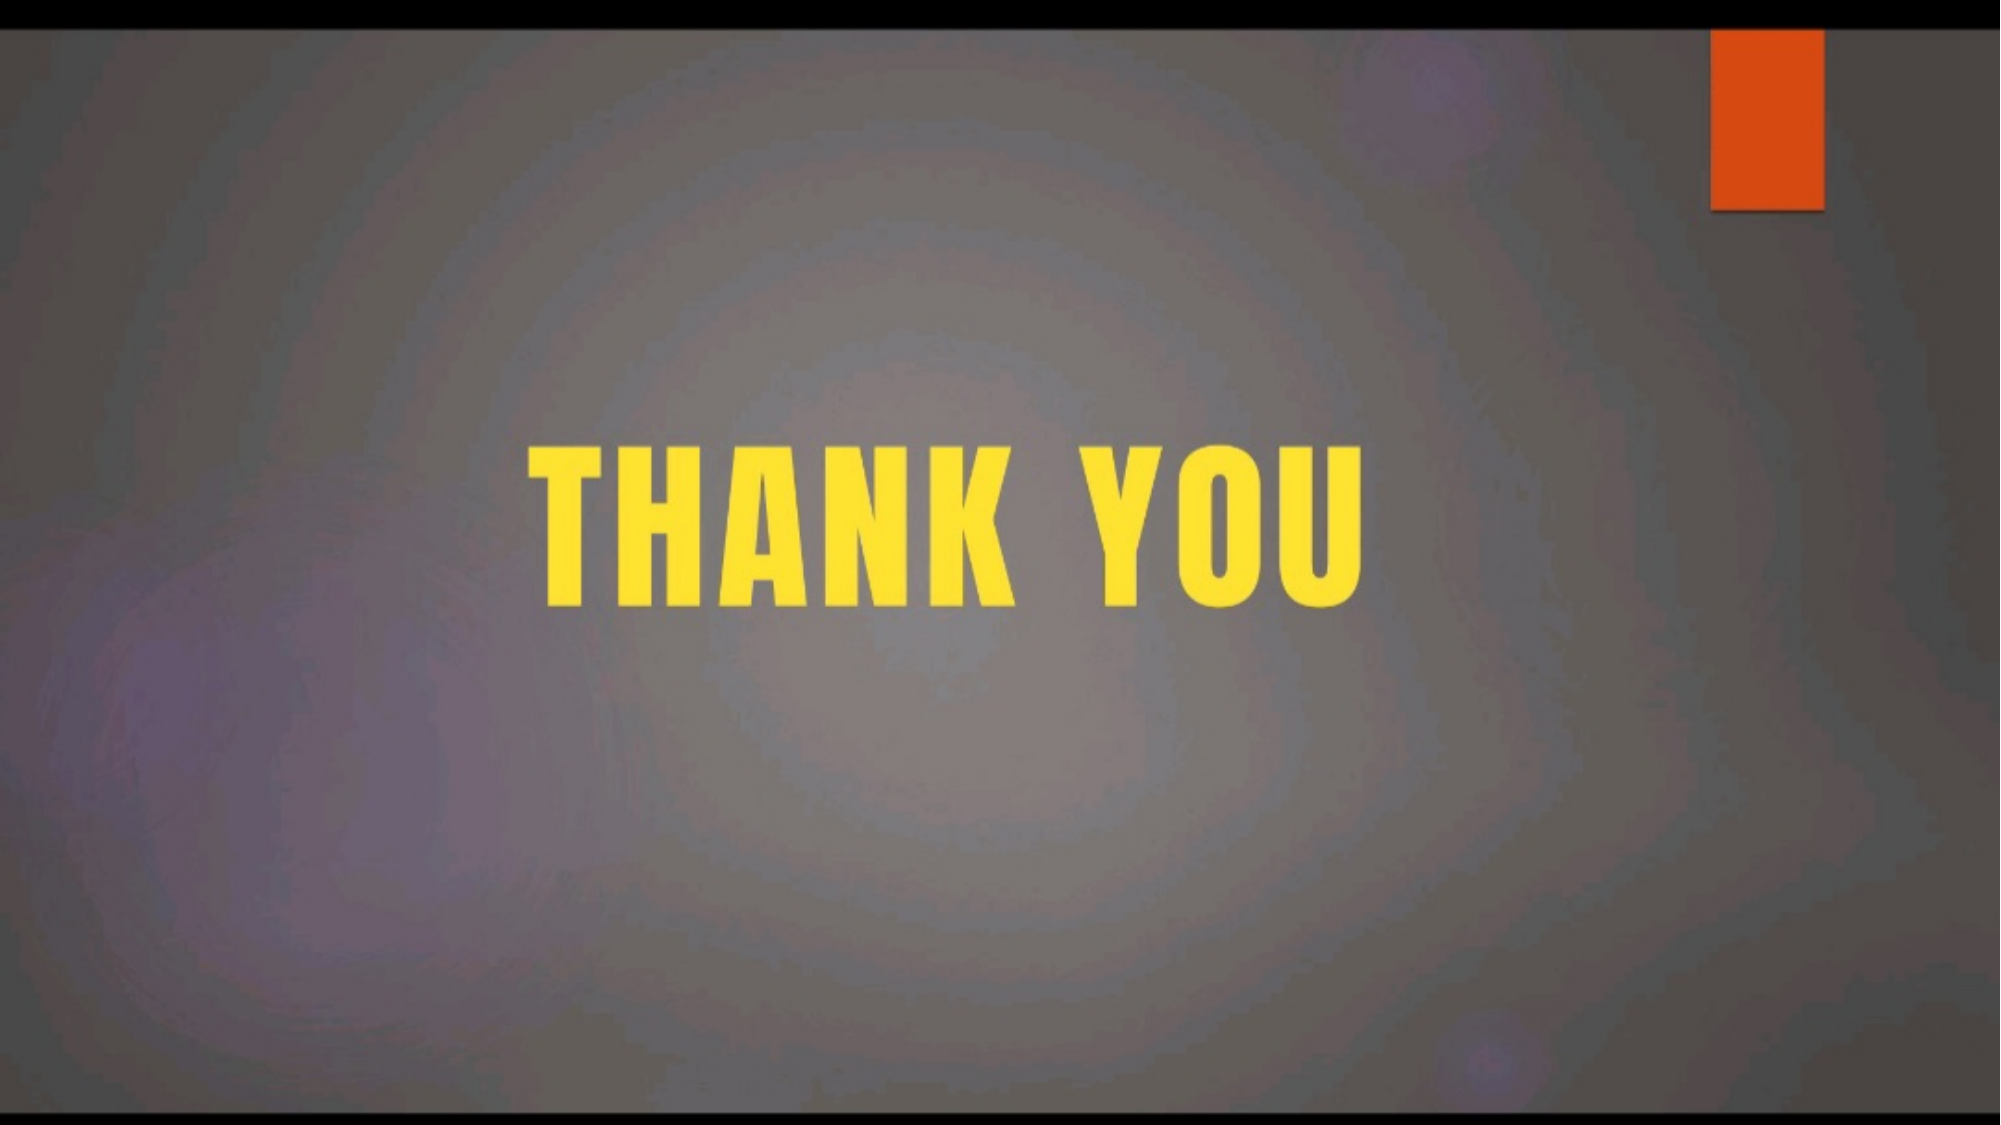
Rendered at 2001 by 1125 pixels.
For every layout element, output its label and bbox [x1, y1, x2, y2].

list [0, 0, 2000, 1125]
